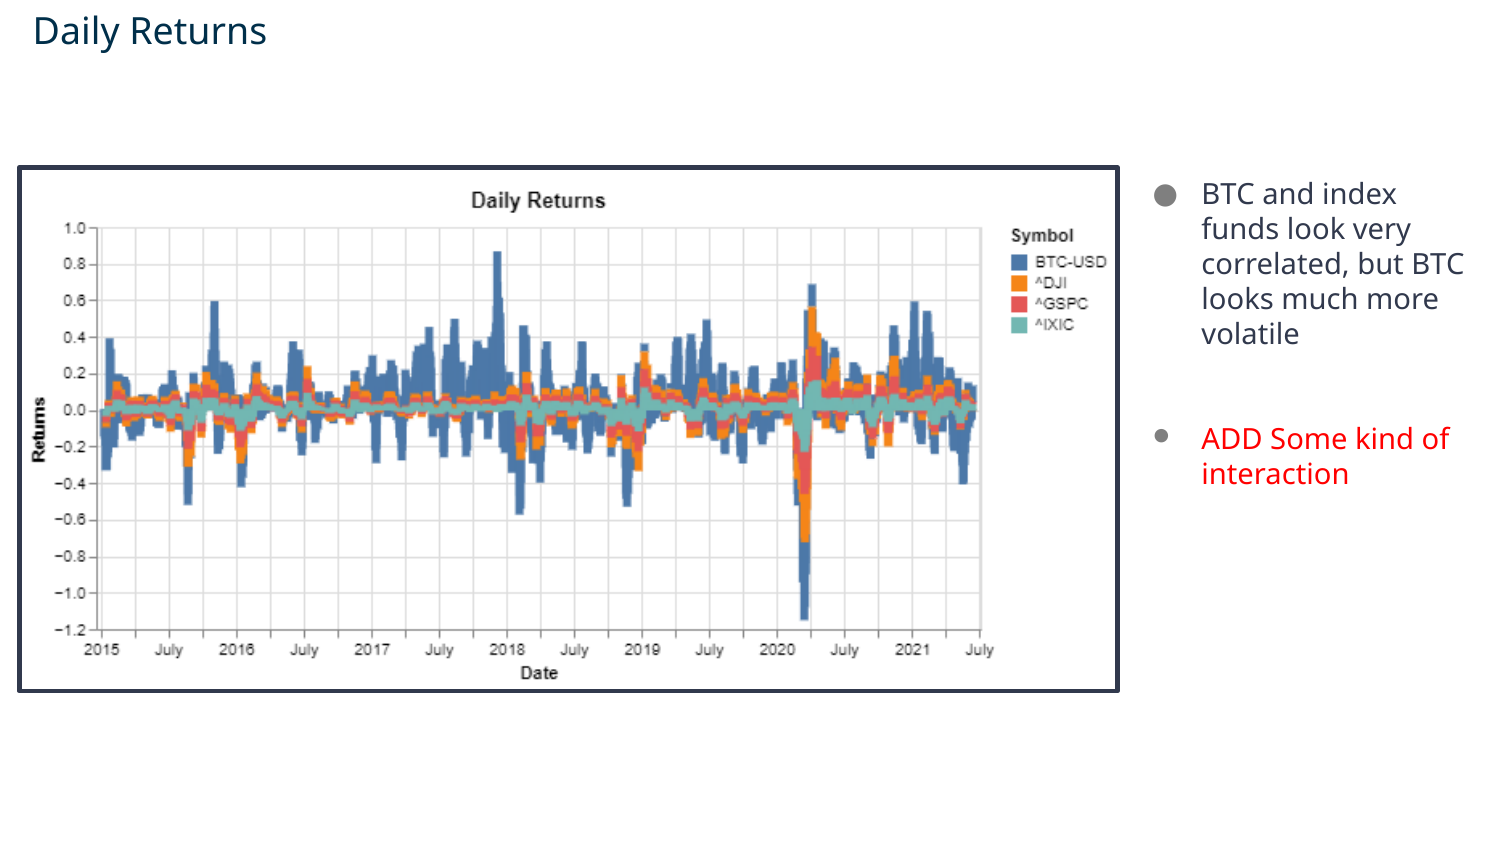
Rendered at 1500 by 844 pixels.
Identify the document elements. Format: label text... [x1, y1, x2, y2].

text_box Daily Returns [21, 1, 1046, 58]
text_box BTC and index funds look very correlated, but BTC looks much more volatile ADD Some kind of interaction [1120, 169, 1492, 496]
picture [21, 169, 1116, 689]
